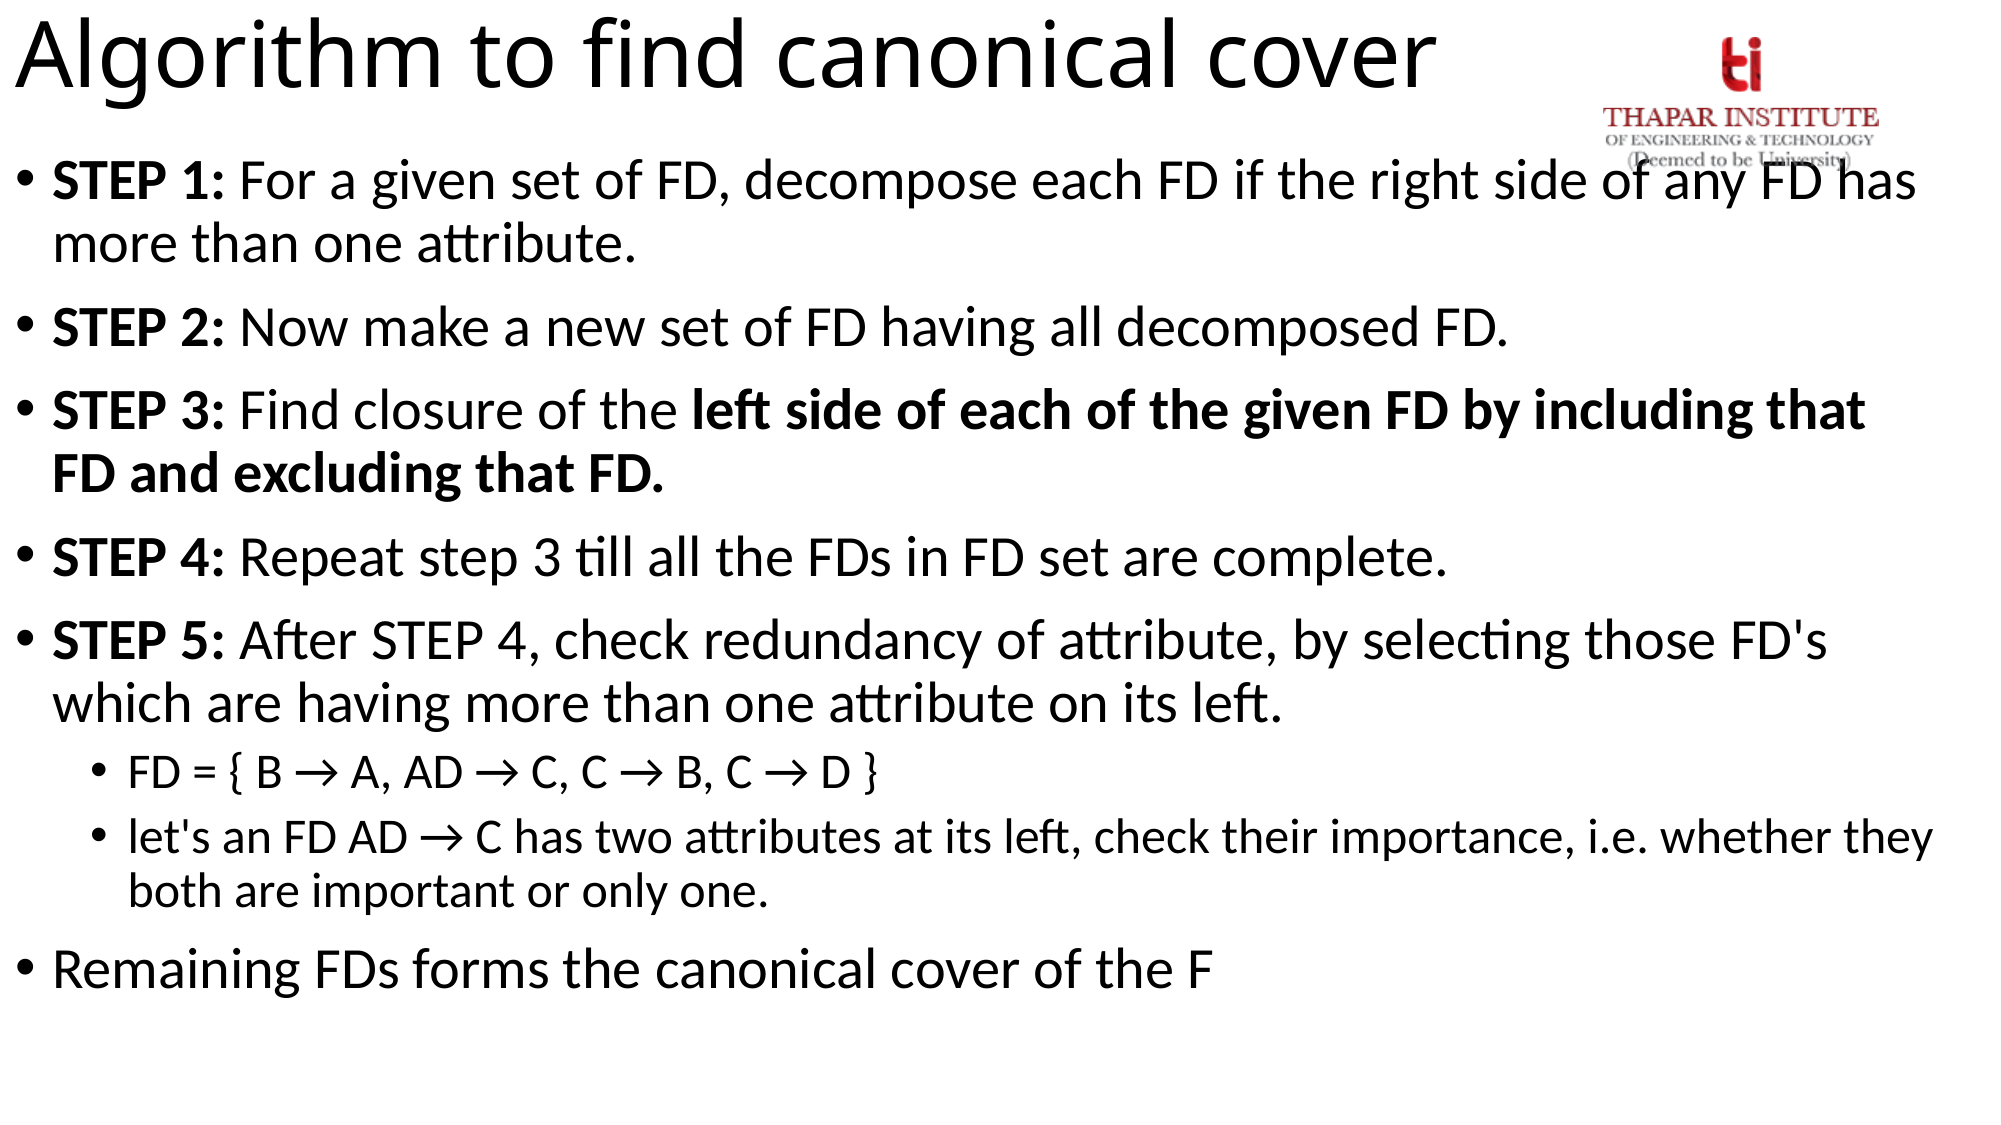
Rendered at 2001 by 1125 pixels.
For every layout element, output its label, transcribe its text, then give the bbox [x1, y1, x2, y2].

picture [1603, 37, 1879, 171]
title Algorithm to find canonical cover [0, 0, 2000, 117]
list STEP 1: For a given set of FD, decompose each FD if the right side of any FD has more than one attribute. STEP 2: Now make a new set of FD having all decomposed FD. STEP 3: Find closure of the left side of each of the given FD by including that FD and excluding that FD. STEP 4: Repeat step 3 till all the FDs in FD set are complete. STEP 5: After STEP 4, check redundancy of attribute, by selecting those FD's which are having more than one attribute on its left. FD = { B → A, AD → C, C → B, C → D } let's an FD AD → C has two attributes at its left, check their importance, i.e. whether they both are important or only one. Remaining FDs forms the canonical cover of the F [0, 141, 1957, 1059]
